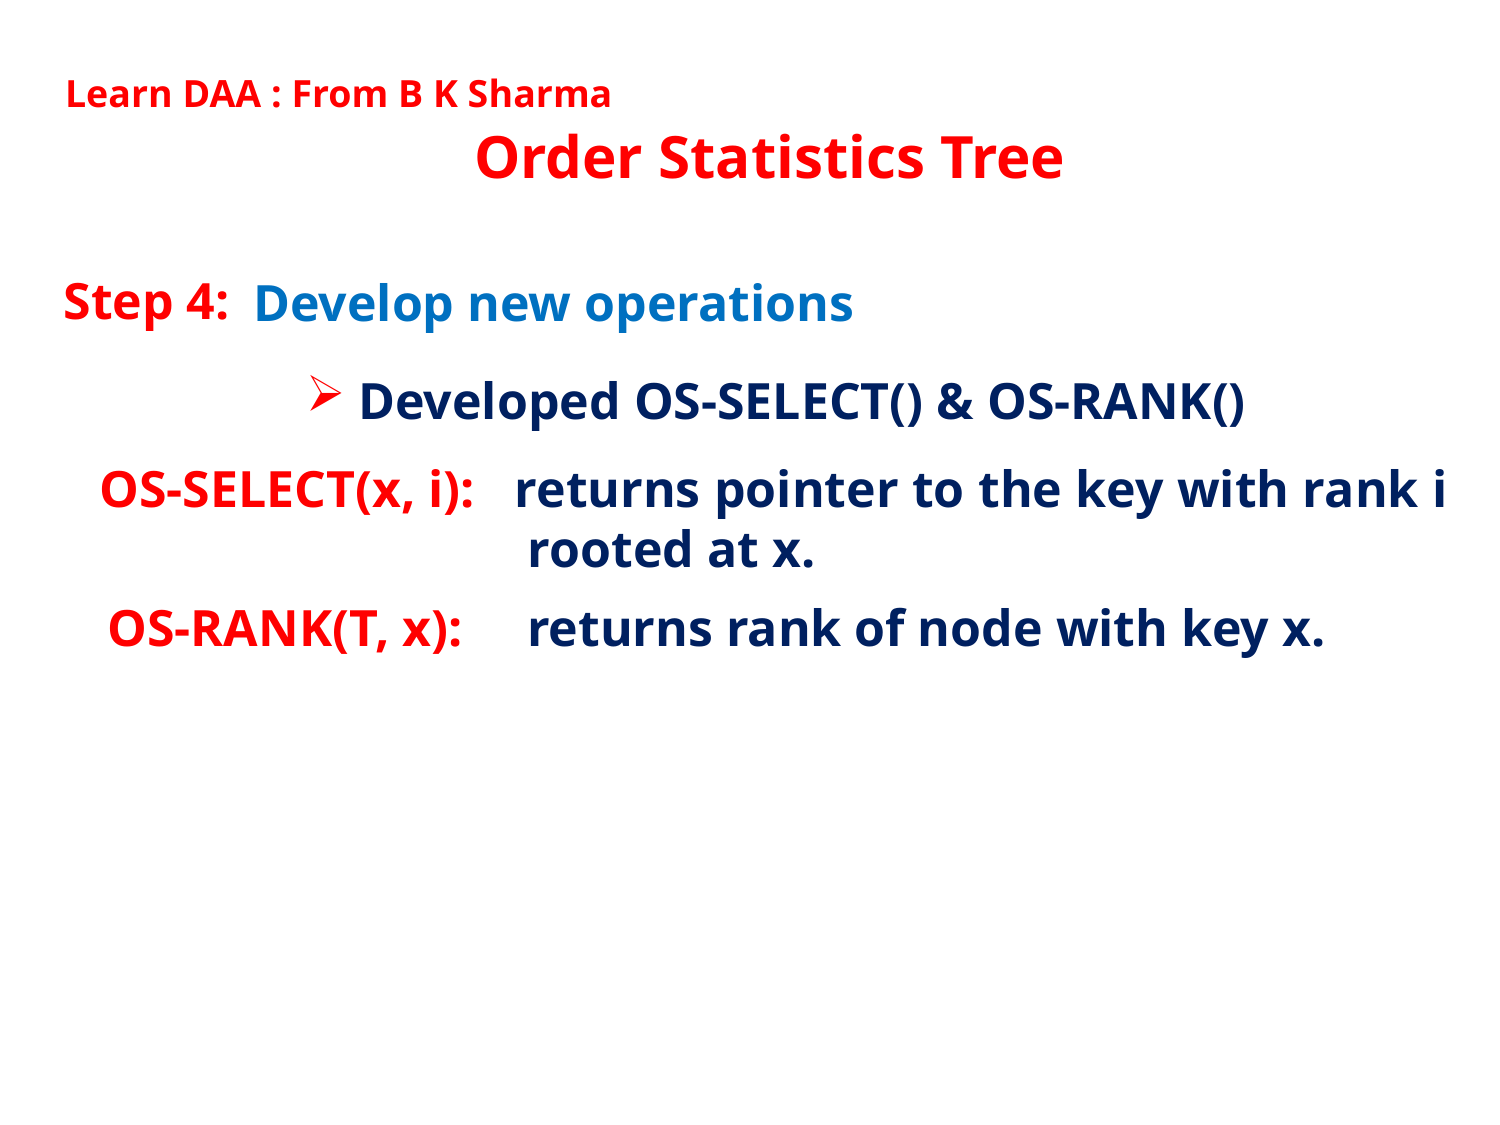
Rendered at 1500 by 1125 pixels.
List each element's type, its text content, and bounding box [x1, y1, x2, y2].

text_box Learn DAA : From B K Sharma [50, 62, 628, 123]
text_box Step 4: [48, 262, 245, 338]
text_box OS-RANK(T, x): [92, 589, 478, 665]
text_box returns pointer to the key with rank i rooted at x. [499, 449, 1463, 585]
text_box OS-SELECT(x, i): [84, 449, 490, 525]
text_box returns rank of node with key x. [512, 588, 1363, 664]
text_box Order Statistics Tree [459, 112, 1081, 198]
text_box Develop new operations [238, 264, 870, 340]
text_box Developed OS-SELECT() & OS-RANK() [291, 362, 1262, 438]
